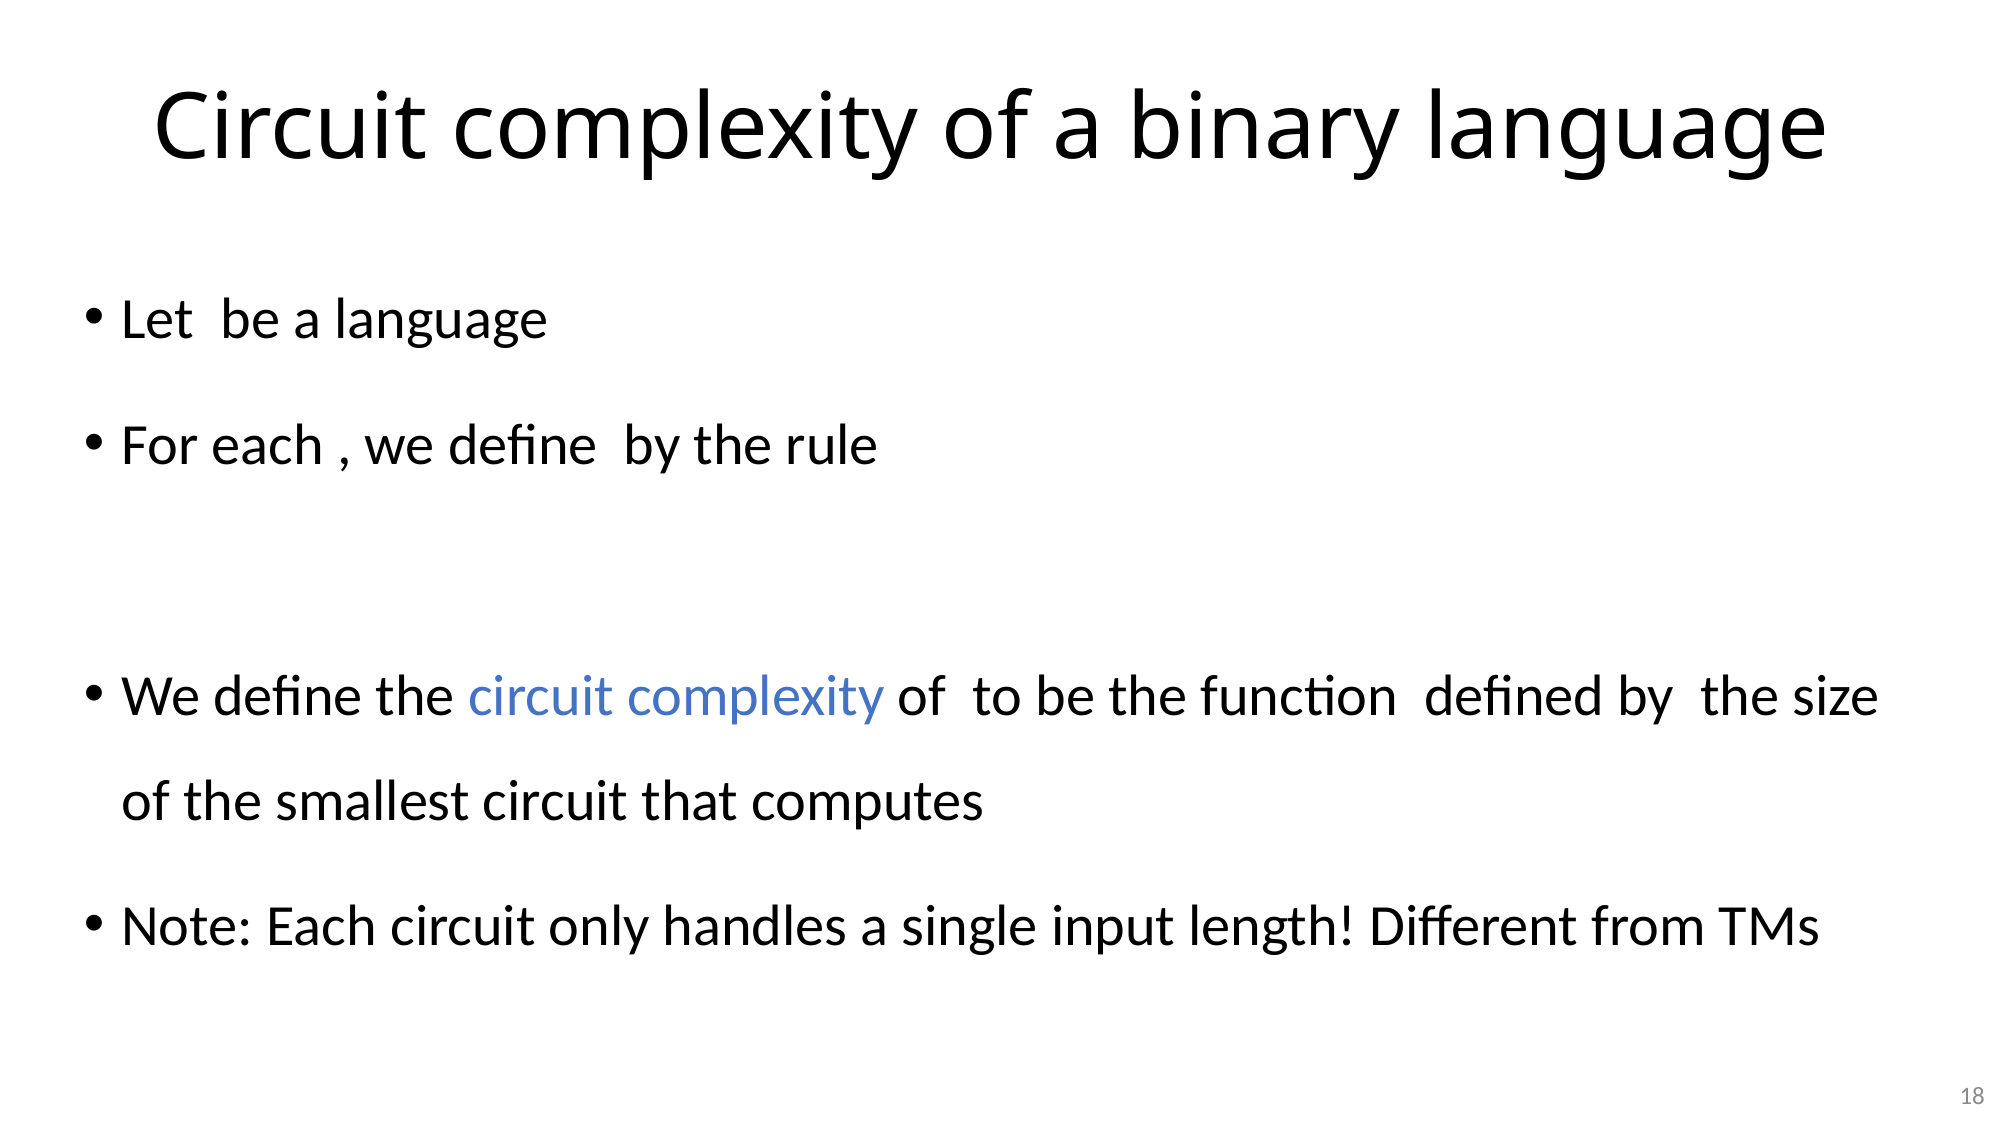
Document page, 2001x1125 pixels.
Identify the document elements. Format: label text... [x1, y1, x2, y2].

title Circuit complexity of a binary language [137, 20, 1863, 238]
slide_number 18 [1550, 1064, 2000, 1125]
